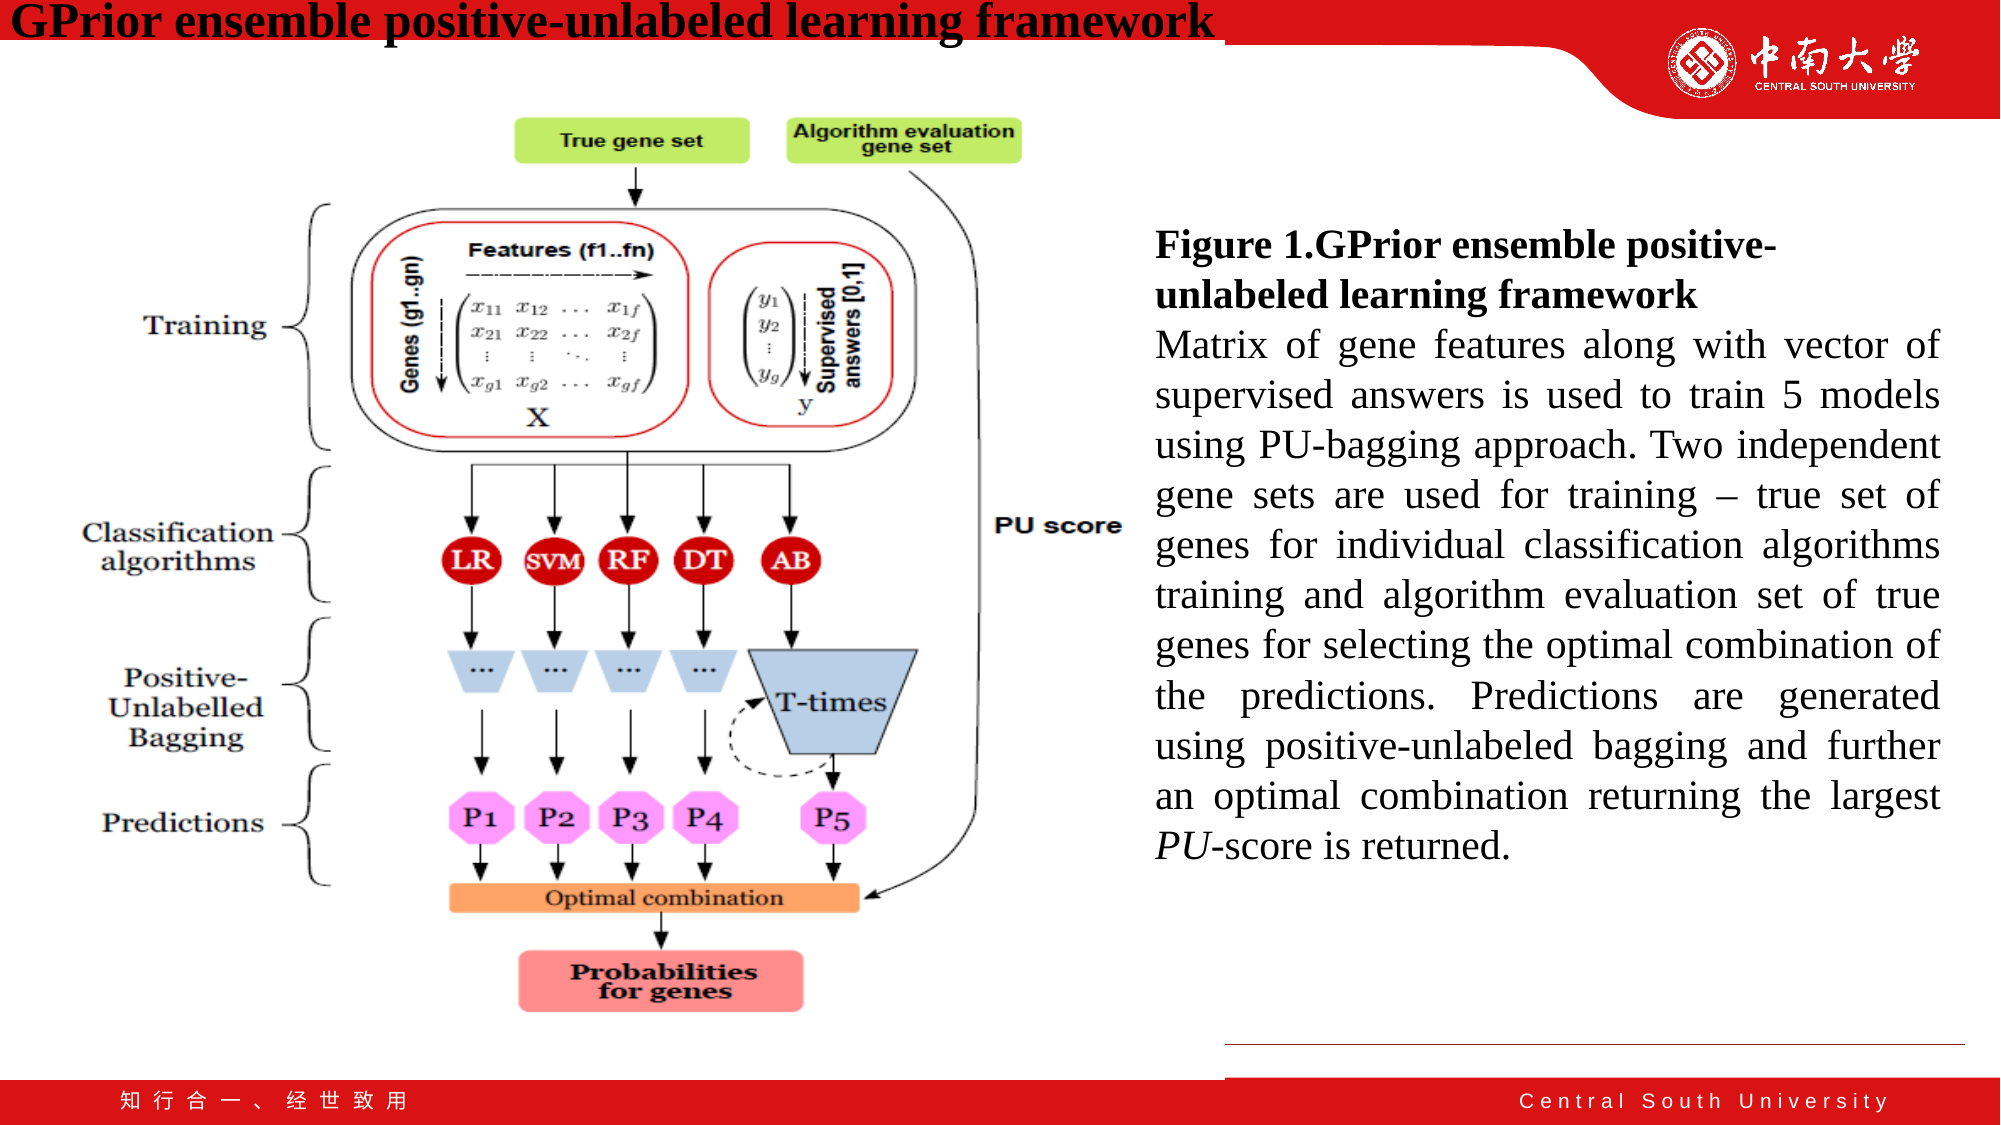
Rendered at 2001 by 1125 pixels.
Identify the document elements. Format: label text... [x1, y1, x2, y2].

text_box 知行合一、经世致用 [105, 1080, 423, 1120]
text_box GPrior ensemble positive-unlabeled learning framework [0, 0, 1309, 55]
text_box Figure 1.GPrior ensemble positive-unlabeled learning framework Matrix of gene features along with vector of supervised answers is used to train 5 models using PU-bagging approach. Two independent gene sets are used for training – true set of genes for individual classification algorithms training and algorithm evaluation set of true genes for selecting the optimal combination of the predictions. Predictions are generated using positive-unlabeled bagging and further an optimal combination returning the largest PU-score is returned. [1225, 209, 1957, 875]
text_box Central South University [1504, 1080, 1902, 1120]
text_box [0, 1077, 2000, 1125]
text_box [1309, 0, 2000, 119]
picture [0, 40, 1225, 1080]
picture [1658, 22, 1931, 103]
